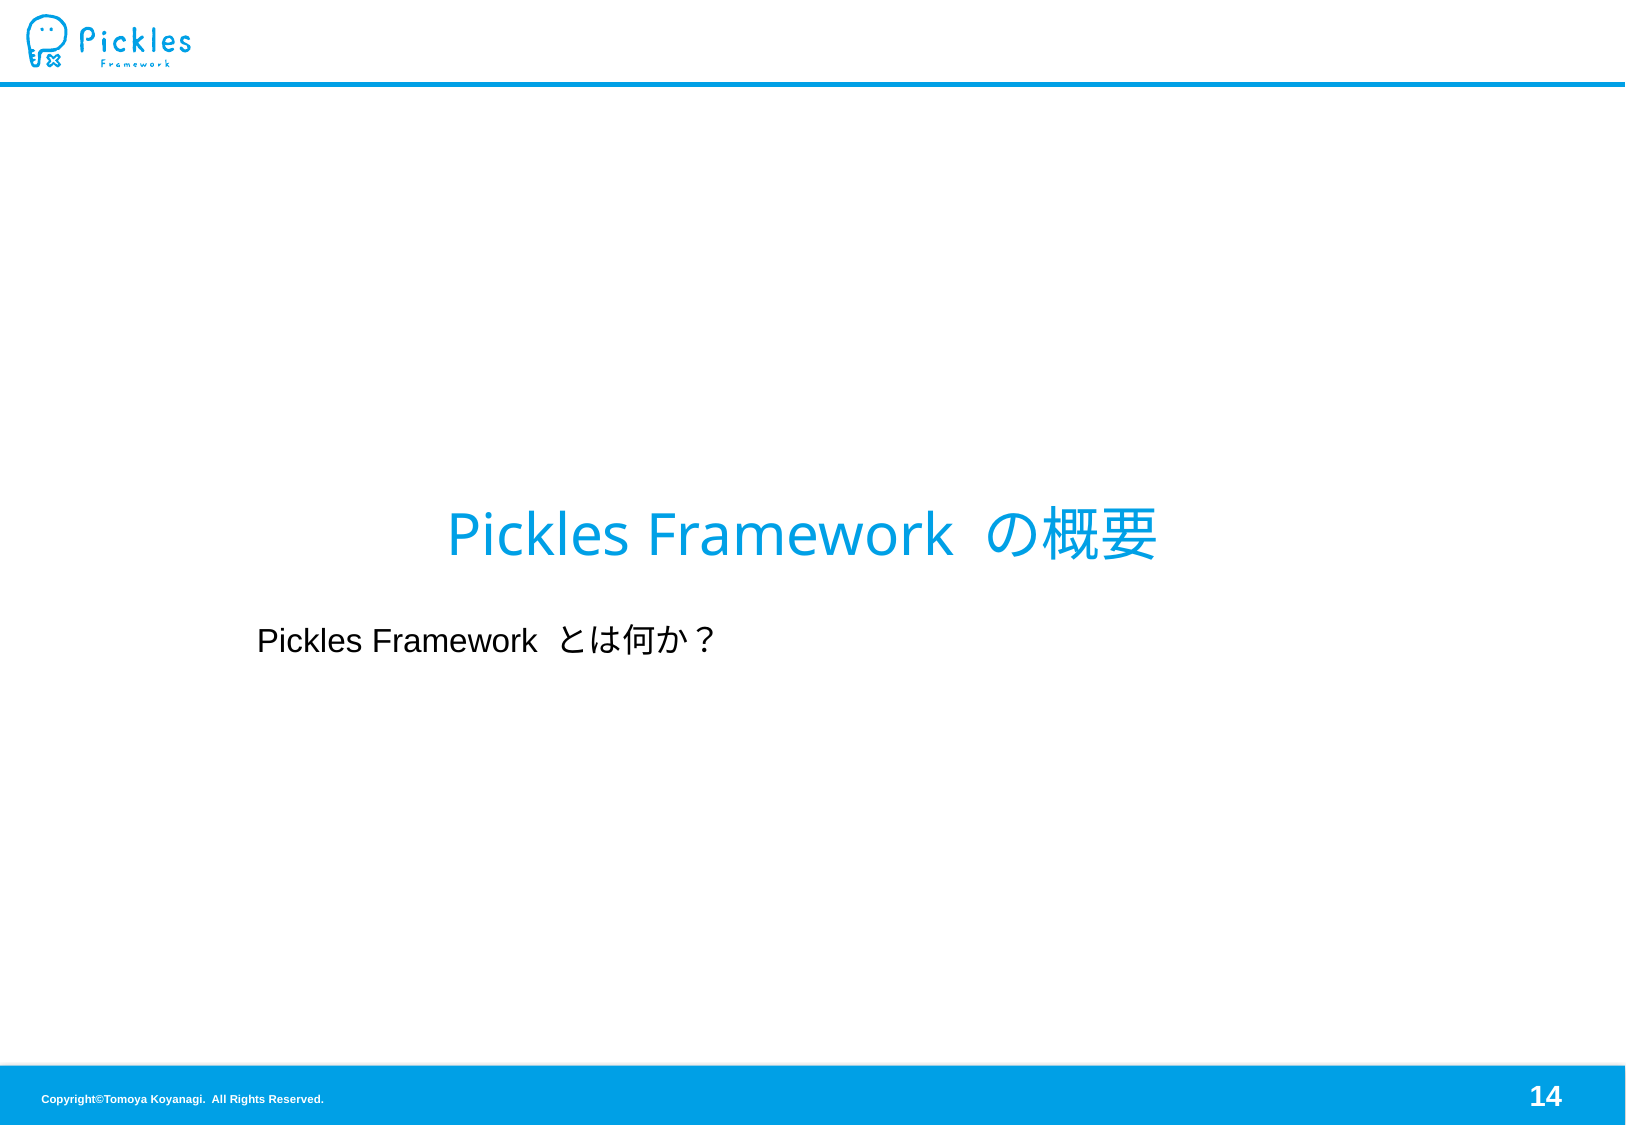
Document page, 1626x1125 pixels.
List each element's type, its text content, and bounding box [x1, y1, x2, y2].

title Pickles Framework の概要 [111, 479, 1493, 584]
list Pickles Framework とは何か？ [242, 611, 1383, 762]
slide_number 13 [1197, 1065, 1578, 1125]
